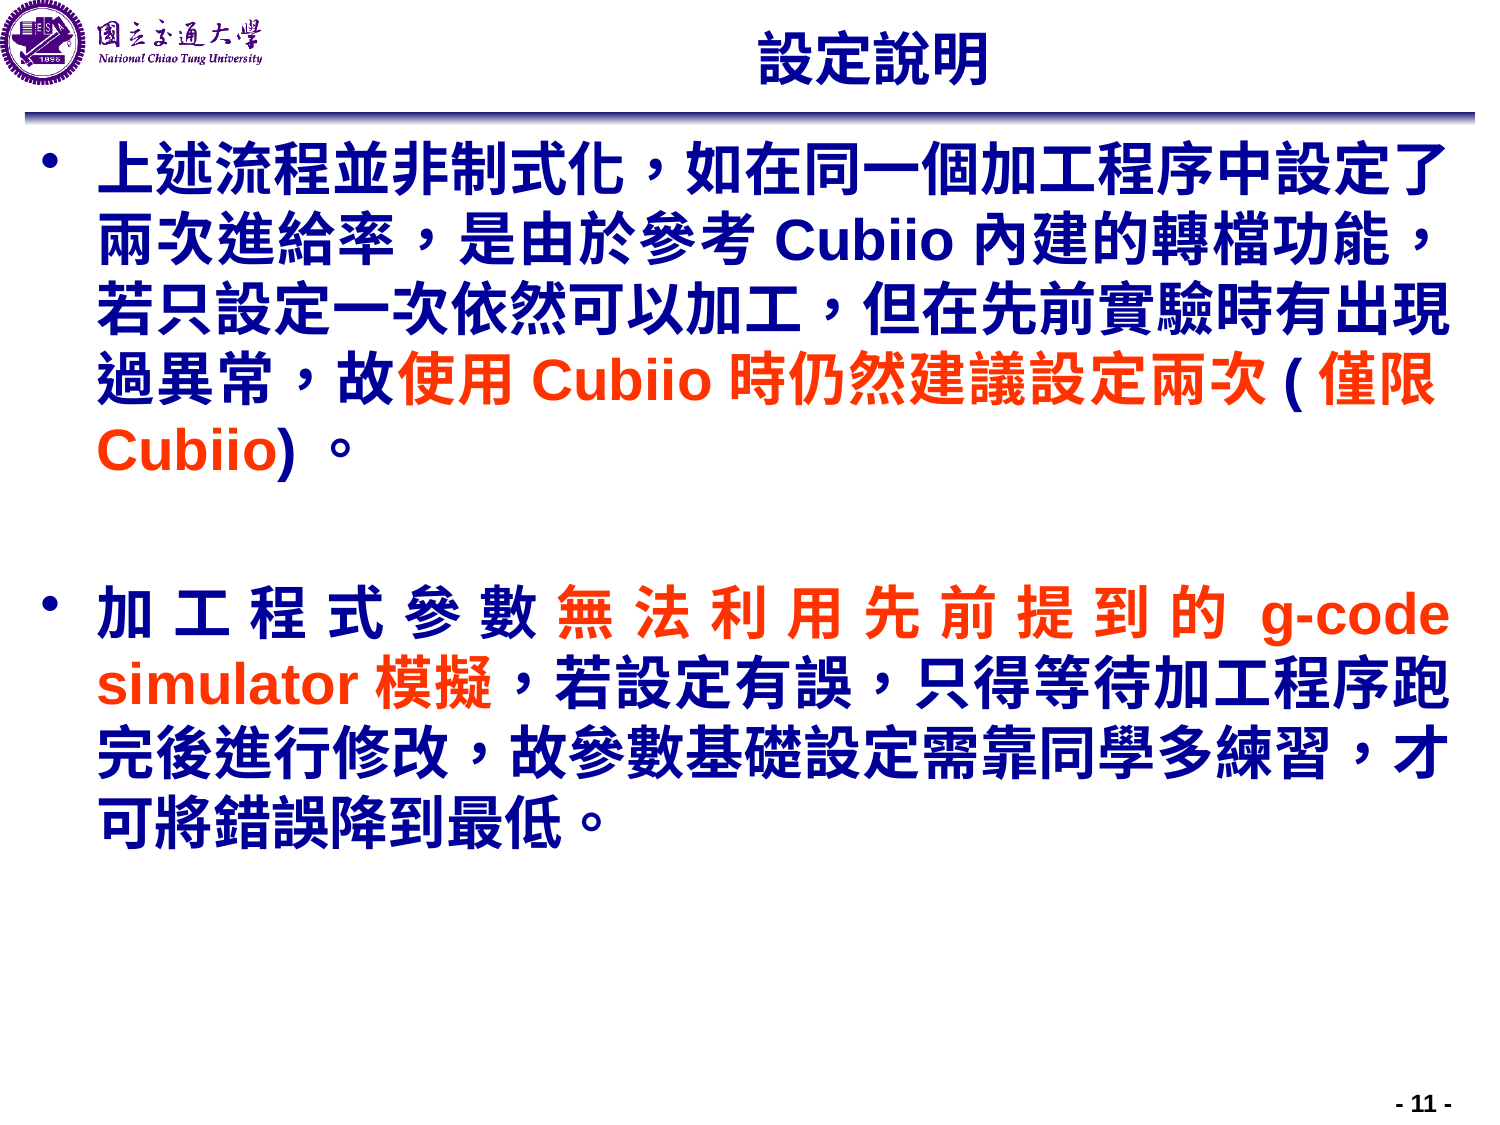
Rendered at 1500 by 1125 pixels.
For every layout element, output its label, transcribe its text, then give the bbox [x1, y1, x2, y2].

picture [0, 0, 262, 85]
title 設定說明 [279, 7, 1467, 108]
list 上述流程並非制式化，如在同一個加工程序中設定了兩次進給率，是由於參考Cubiio內建的轉檔功能，若只設定一次依然可以加工，但在先前實驗時有出現過異常，故使用Cubiio時仍然建議設定兩次(僅限Cubiio)。 加工程式參數無法利用先前提到的g-code simulator模擬，若設定有誤，只得等待加工程序跑完後進行修改，故參數基礎設定需靠同學多練習，才可將錯誤降到最低。 [25, 125, 1467, 1099]
